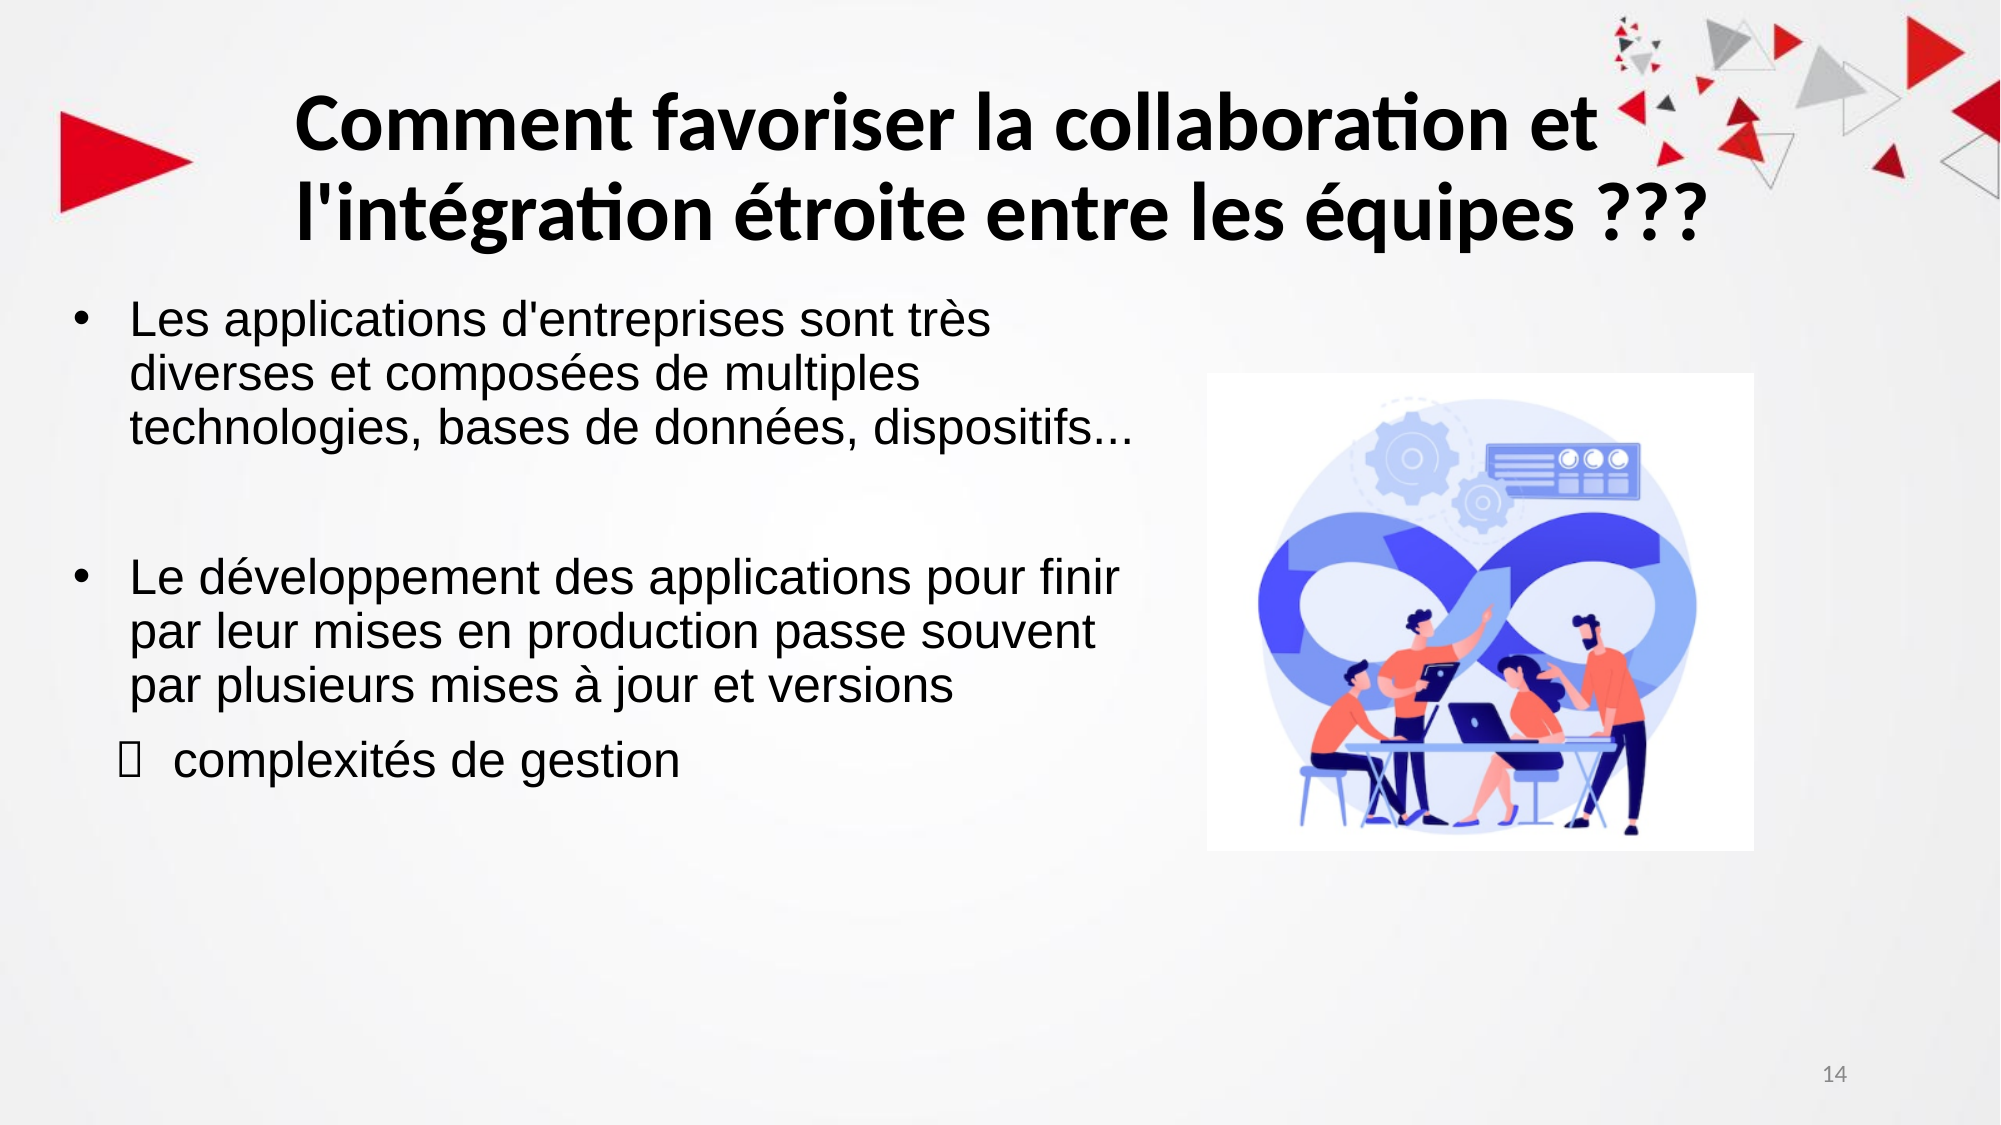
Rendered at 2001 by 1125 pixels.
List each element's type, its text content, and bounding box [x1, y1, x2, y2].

picture [0, 0, 2001, 1125]
list Les applications d'entreprises sont très diverses et composées de multiples technologies, bases de données, dispositifs... Le développement des applications pour finir par leur mises en production passe souvent par plusieurs mises à jour et versions  complexités de gestion [39, 286, 1158, 858]
title Comment favoriser la collaboration et l'intégration étroite entre les équipes ??? [280, 59, 2000, 278]
slide_number 14 [1412, 1042, 1863, 1103]
